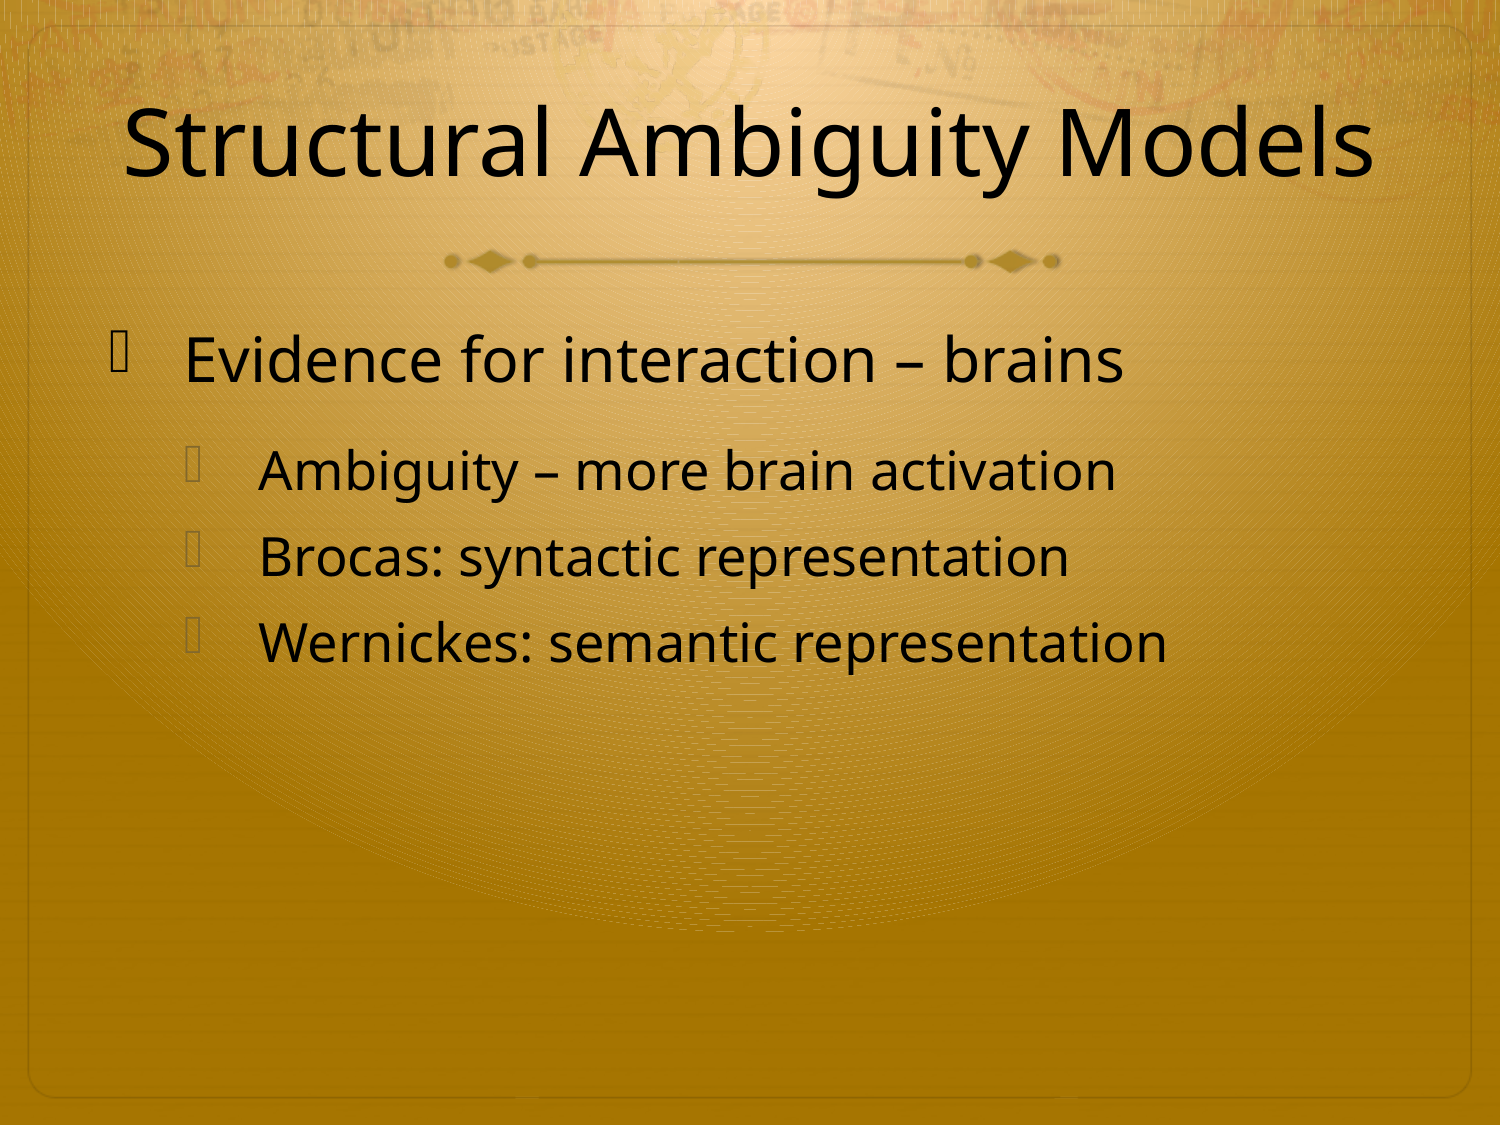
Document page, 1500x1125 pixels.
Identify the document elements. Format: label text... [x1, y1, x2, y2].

picture [0, 0, 1500, 1125]
title Structural Ambiguity Models [93, 45, 1407, 233]
list Evidence for interaction – brains Ambiguity – more brain activation Brocas: syntactic representation Wernickes: semantic representation [93, 312, 1407, 988]
